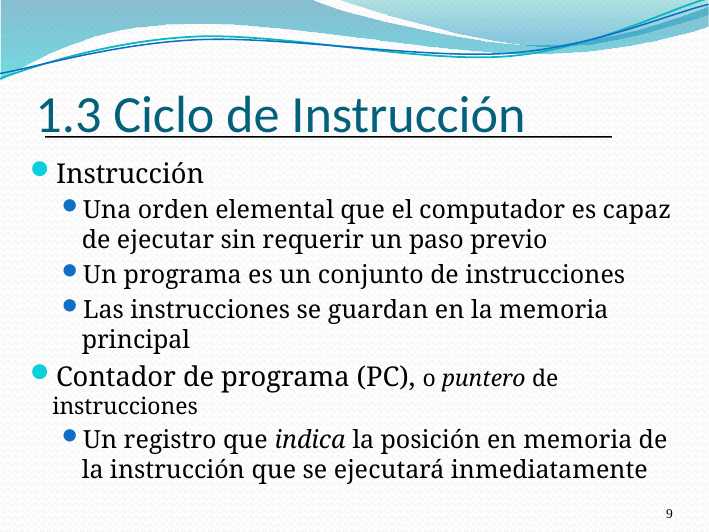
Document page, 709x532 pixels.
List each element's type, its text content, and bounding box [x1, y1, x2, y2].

list Instrucción Una orden elemental que el computador es capaz de ejecutar sin requerir un paso previo Un programa es un conjunto de instrucciones Las instrucciones se guardan en la memoria principal Contador de programa (PC), o puntero de instrucciones Un registro que indica la posición en memoria de la instrucción que se ejecutará inmediatamente [23, 152, 697, 493]
slide_number 9 [614, 492, 674, 521]
title 1.3 Ciclo de Instrucción [35, 54, 674, 144]
